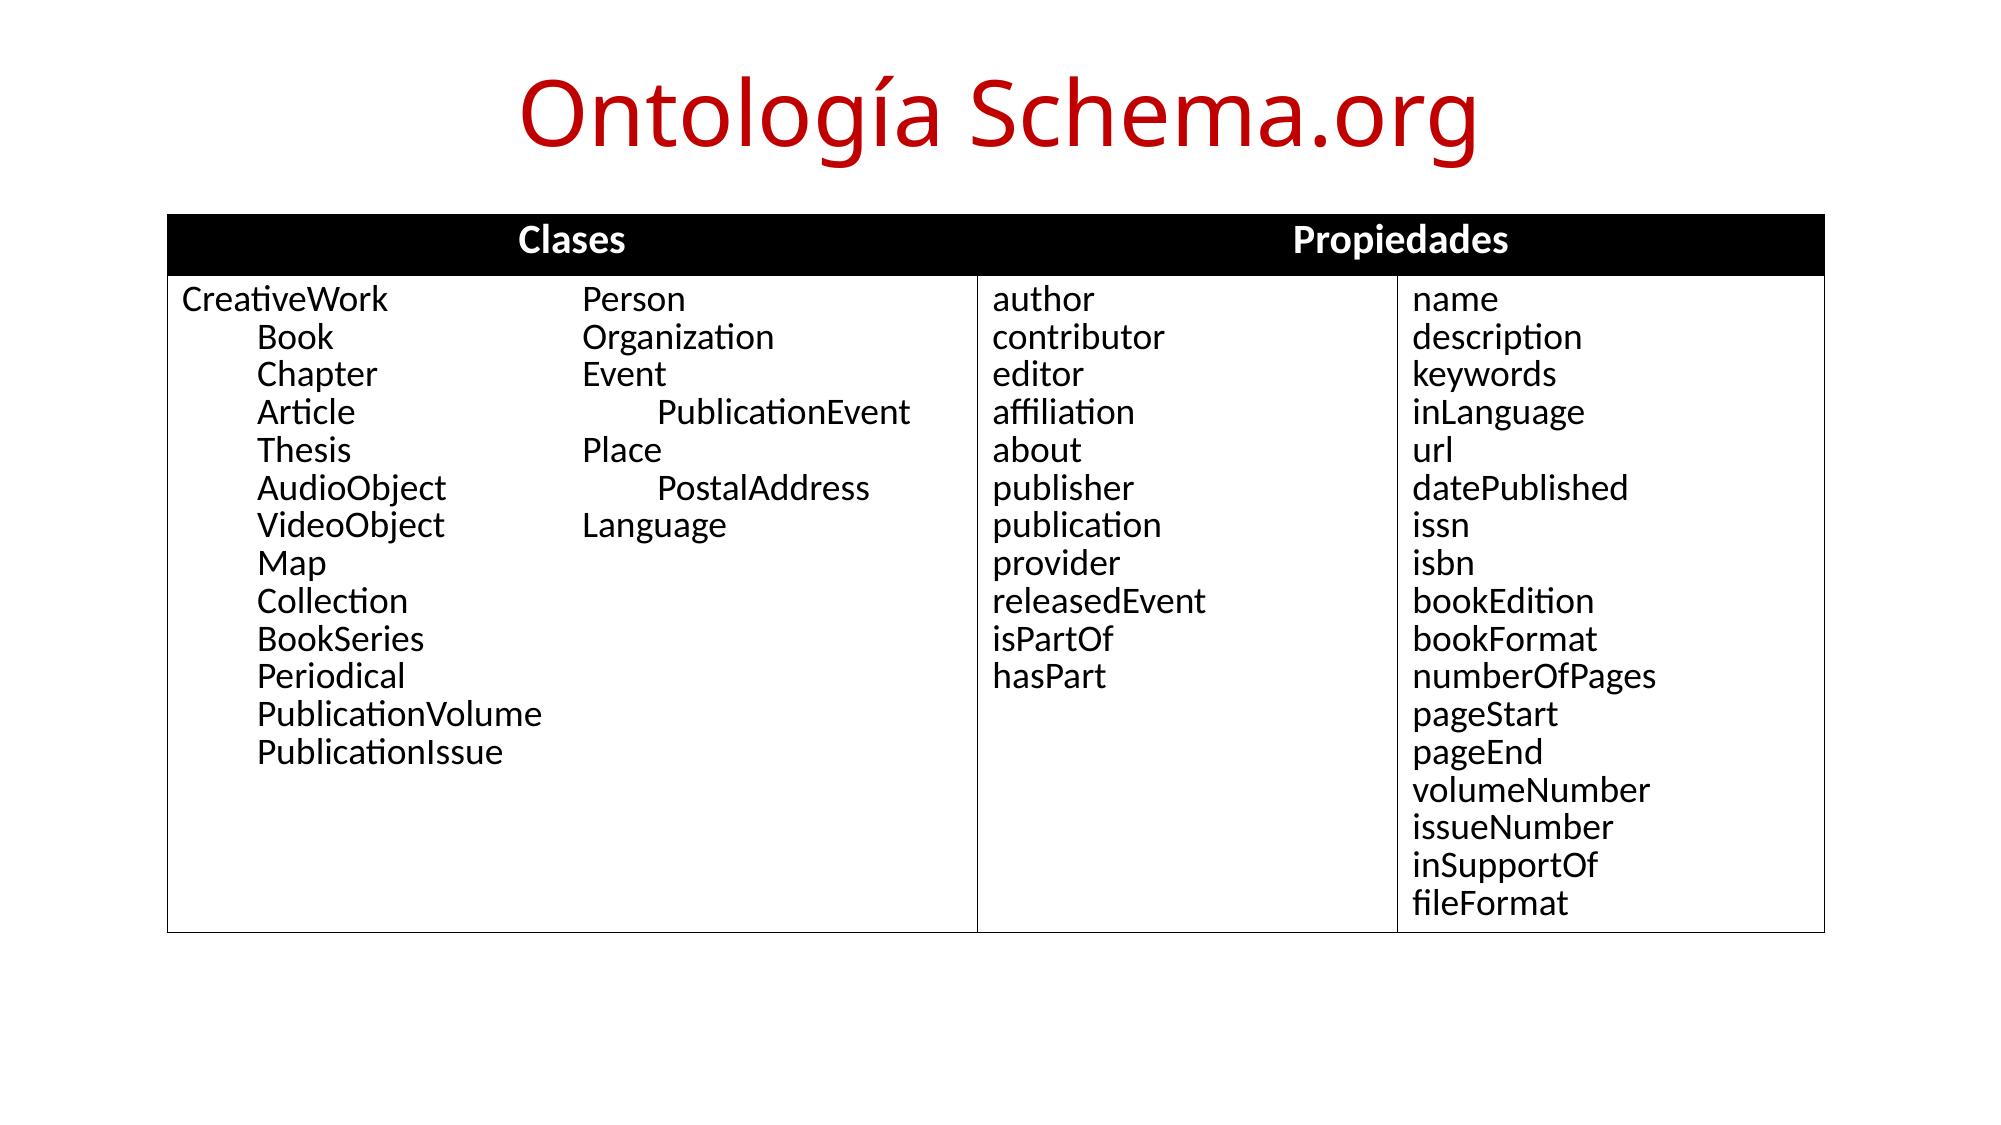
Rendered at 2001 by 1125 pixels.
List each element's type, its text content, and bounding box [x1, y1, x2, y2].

table_cell name description keywords inLanguage url datePublished issn isbn bookEdition bookFormat numberOfPages pageStart pageEnd volumeNumber issueNumber inSupportOf fileFormat [1398, 276, 1824, 932]
table_cell Person Organization Event PublicationEvent Place PostalAddress Language [567, 276, 977, 932]
table_cell author contributor editor affiliation about publisher publication provider releasedEvent isPartOf hasPart [978, 276, 1397, 932]
table_header Propiedades [978, 215, 1824, 275]
title Ontología Schema.org [137, 59, 1863, 191]
table_header Clases [168, 215, 977, 275]
table_cell CreativeWork Book Chapter Article Thesis AudioObject VideoObject Map Collection BookSeries Periodical PublicationVolume PublicationIssue [168, 276, 567, 932]
